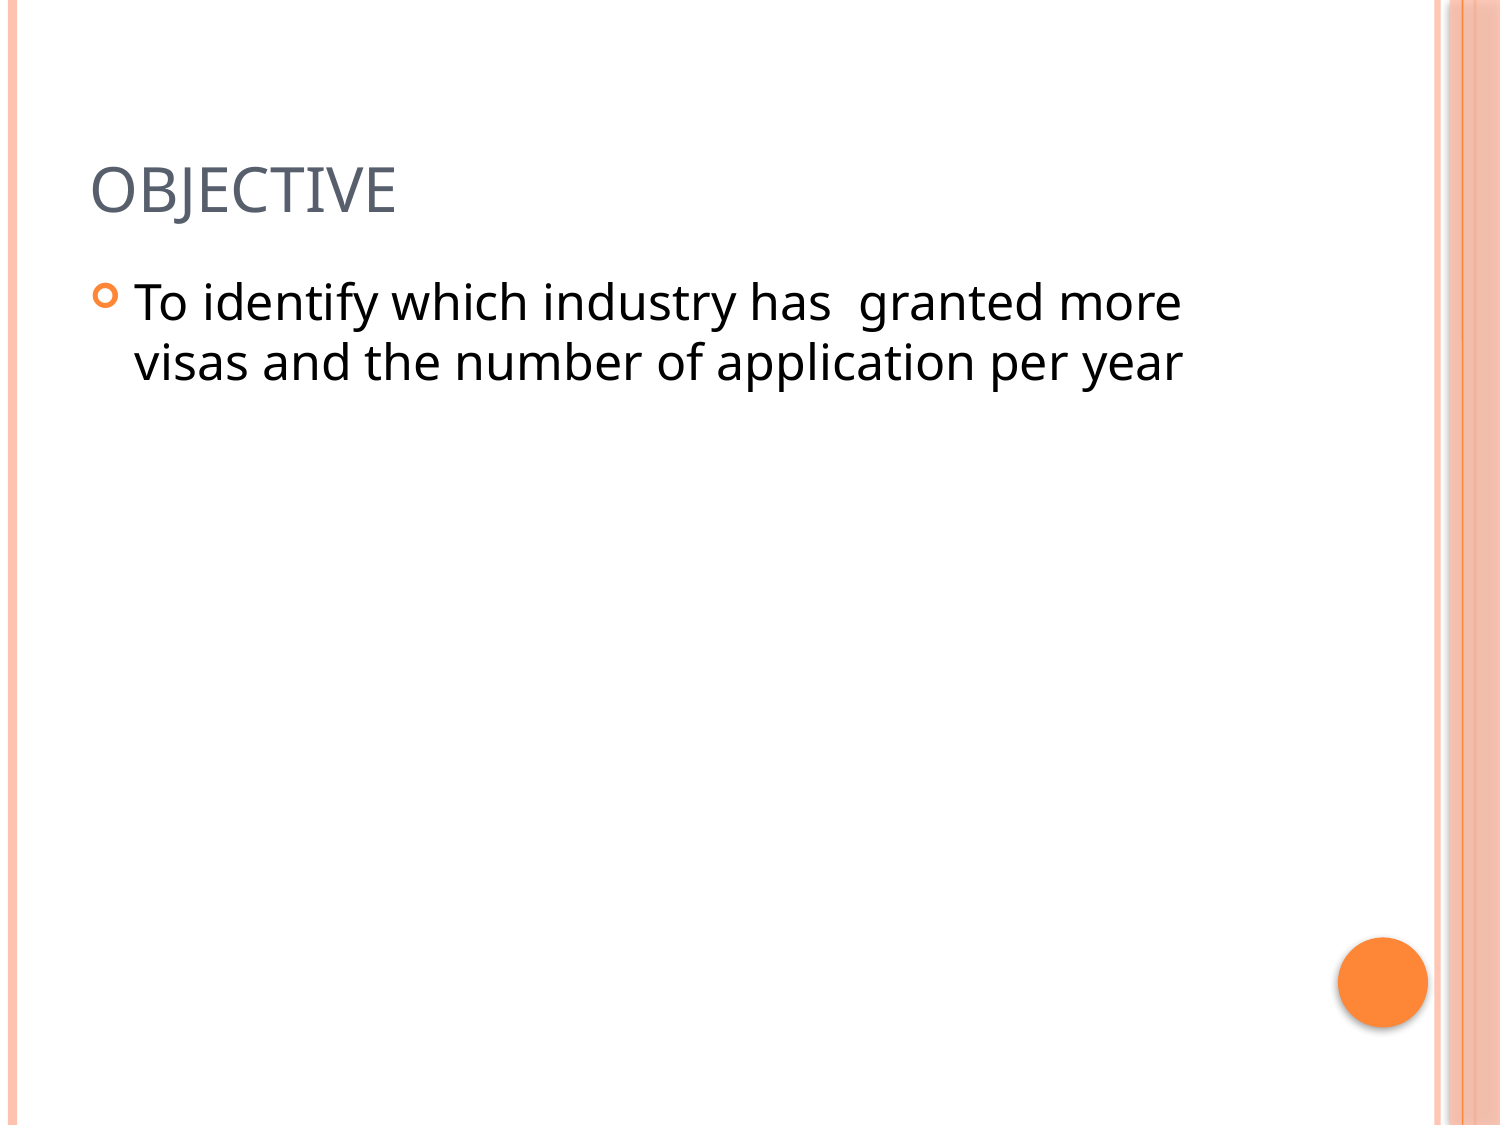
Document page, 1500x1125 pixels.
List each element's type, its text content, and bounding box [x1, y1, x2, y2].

list To identify which industry has granted more visas and the number of application per year [75, 262, 1300, 1062]
title Objective [75, 45, 1300, 233]
